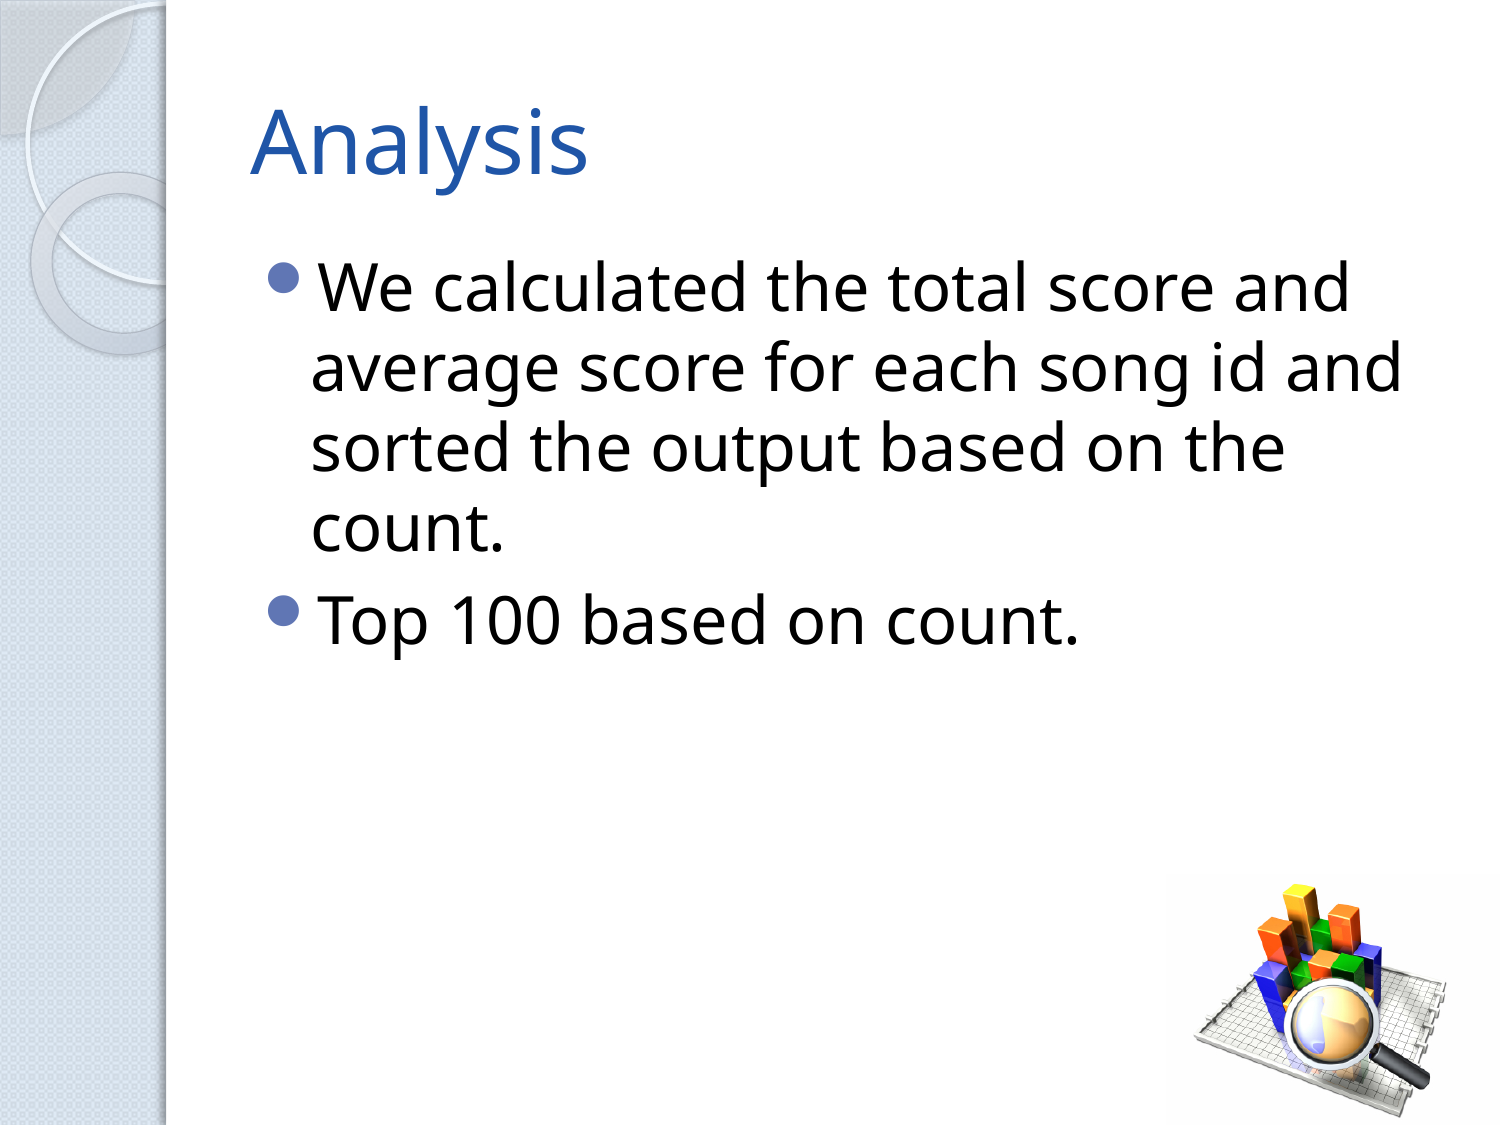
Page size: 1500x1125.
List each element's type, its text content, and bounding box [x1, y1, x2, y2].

list We calculated the total score and average score for each song id and sorted the output based on the count. Top 100 based on count. [235, 237, 1466, 1025]
title Analysis [235, 45, 1466, 233]
picture [1166, 874, 1500, 1125]
